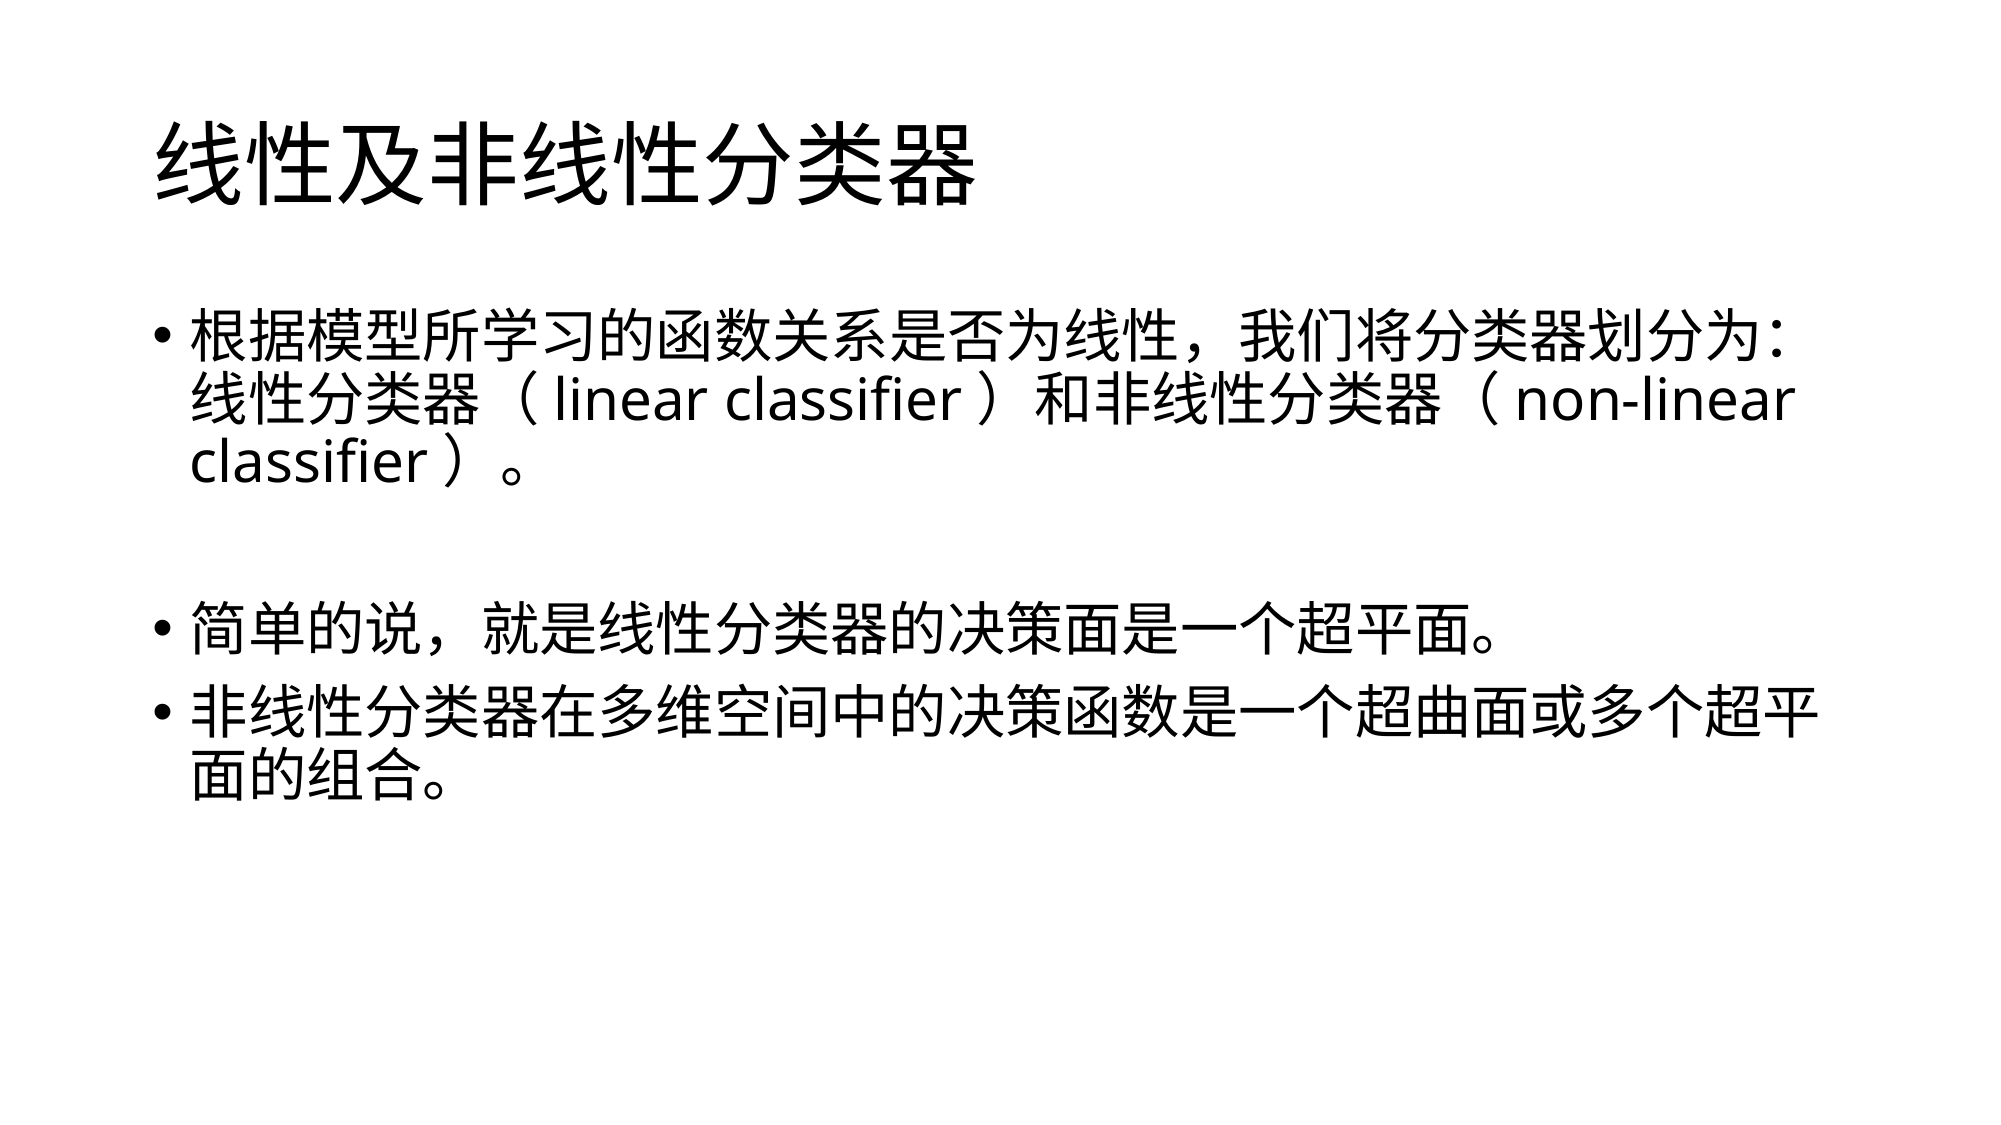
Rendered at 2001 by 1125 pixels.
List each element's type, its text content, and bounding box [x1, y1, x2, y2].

title 线性及非线性分类器 [137, 59, 1863, 278]
list 根据模型所学习的函数关系是否为线性，我们将分类器划分为：线性分类器（linear classifier）和非线性分类器（non-linear classifier）。 简单的说，就是线性分类器的决策面是一个超平面。 非线性分类器在多维空间中的决策函数是一个超曲面或多个超平面的组合。 [137, 299, 1863, 1014]
